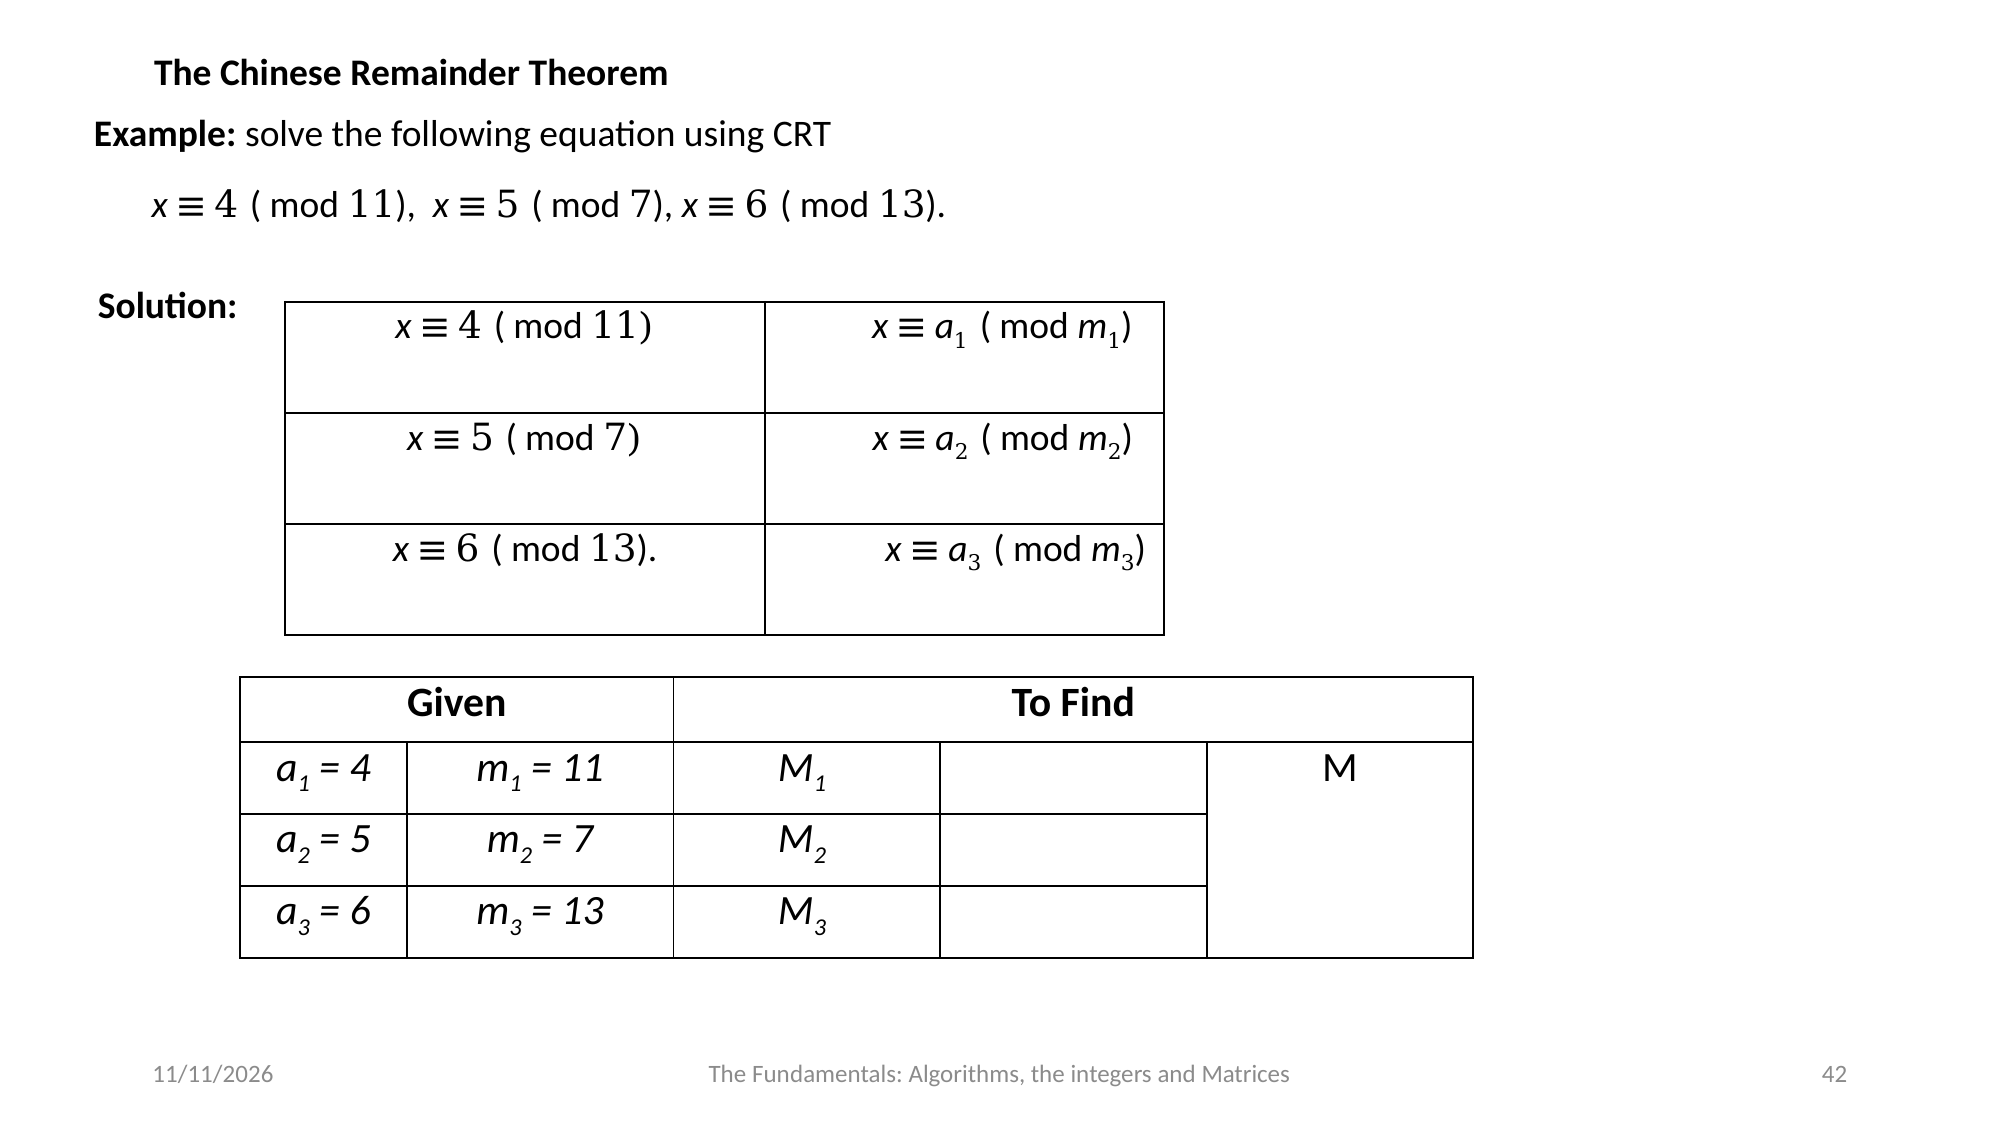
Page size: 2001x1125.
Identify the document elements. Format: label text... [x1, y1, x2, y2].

text_box x ≡ 4 ( mod 11), x ≡ 5 ( mod 7), x ≡ 6 ( mod 13). [136, 172, 961, 233]
footer The Fundamentals: Algorithms, the integers and Matrices [662, 1042, 1338, 1103]
table_cell x ≡ 5 ( mod 7) [286, 414, 764, 523]
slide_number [137, 1042, 588, 1103]
table_header x ≡ a1 ( mod m1) [766, 303, 1163, 412]
text_box The Chinese Remainder Theorem [139, 40, 685, 101]
table_cell x ≡ 6 ( mod 13). [286, 525, 764, 634]
table_cell x ≡ a2 ( mod m2) [766, 414, 1163, 523]
table_cell x ≡ a3 ( mod m3) [766, 525, 1163, 634]
slide_number 42 [1412, 1042, 1863, 1103]
text_box Solution: [83, 273, 253, 334]
text_box Example: solve the following equation using CRT [79, 101, 847, 162]
table_header x ≡ 4 ( mod 11) [286, 303, 764, 412]
